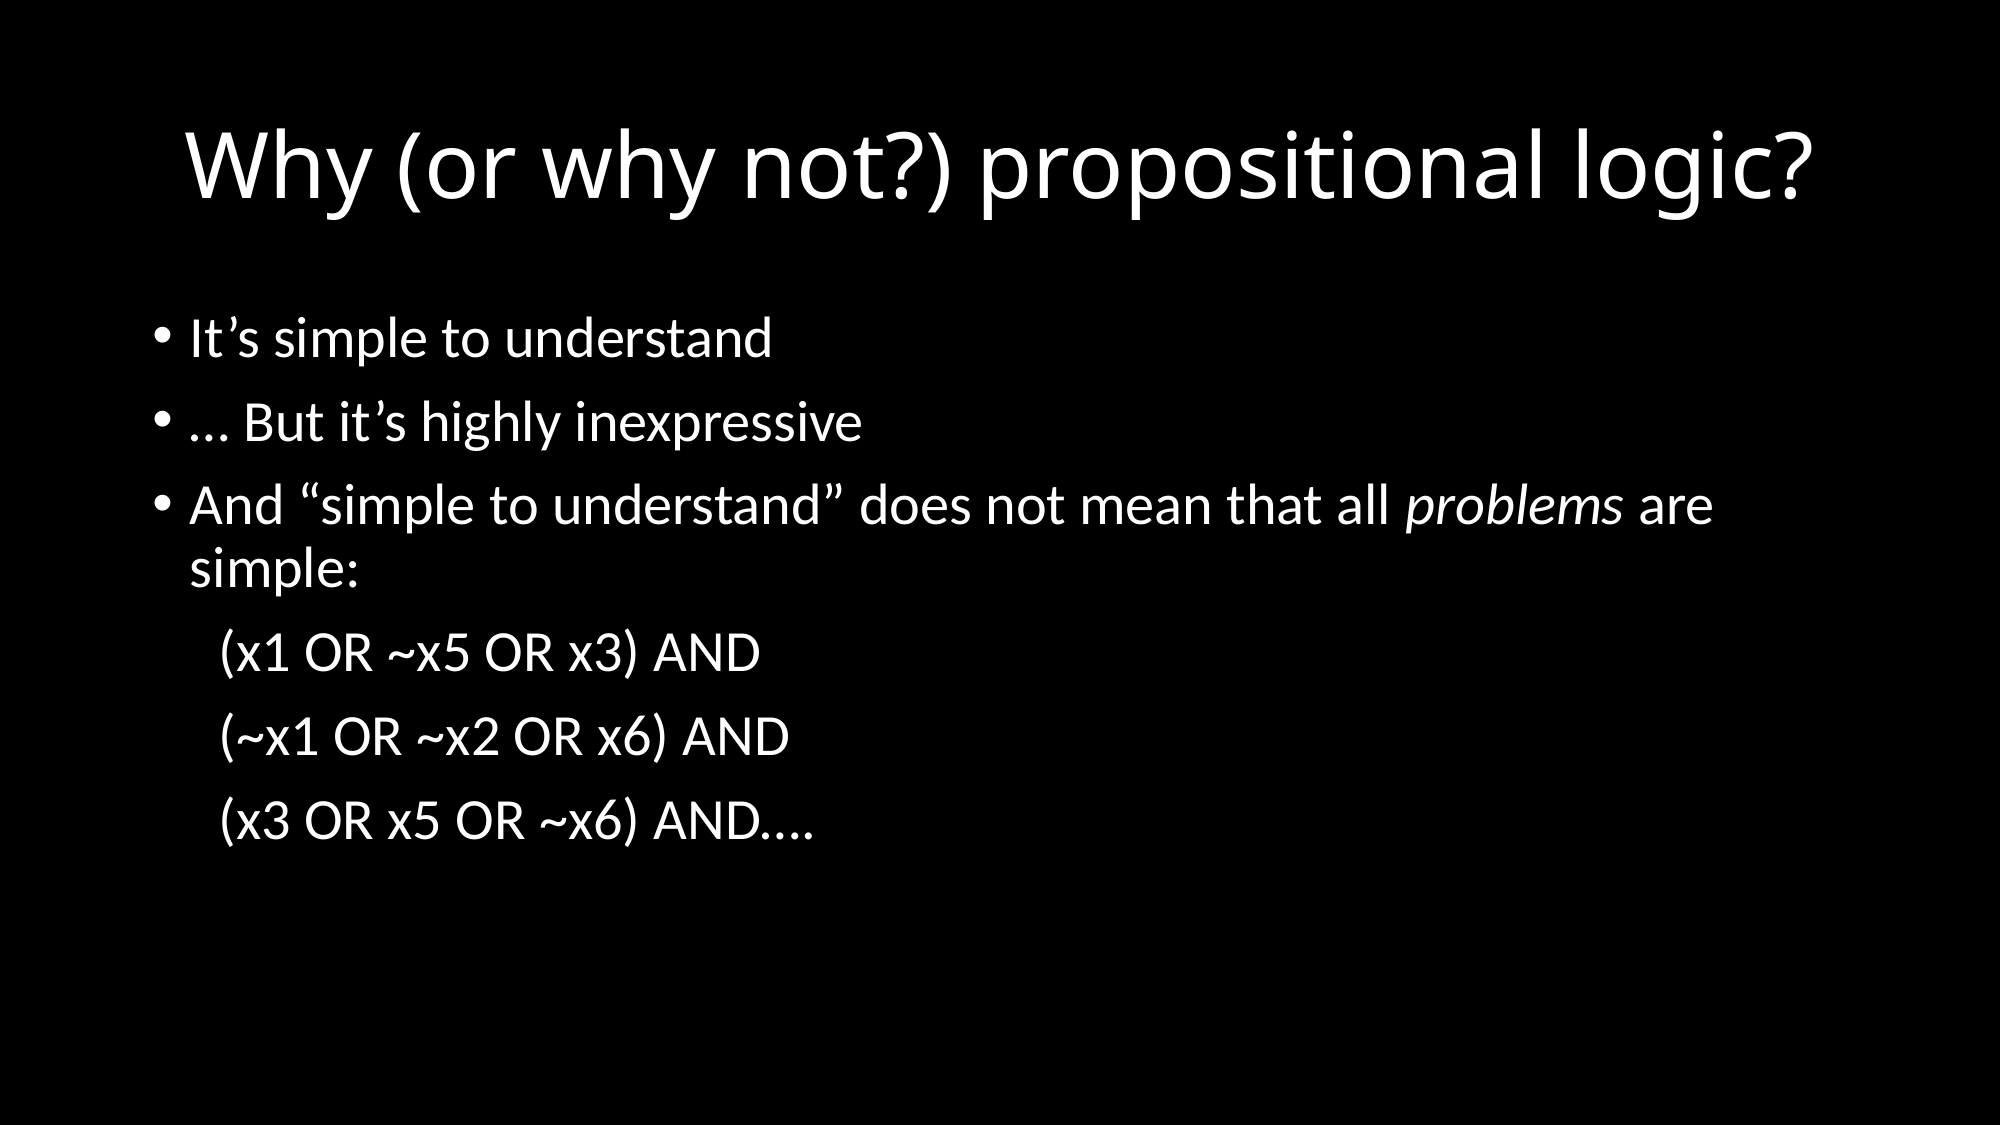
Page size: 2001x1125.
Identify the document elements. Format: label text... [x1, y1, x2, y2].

title Why (or why not?) propositional logic? [137, 59, 1863, 278]
list It’s simple to understand … But it’s highly inexpressive And “simple to understand” does not mean that all problems are simple: (x1 OR ~x5 OR x3) AND (~x1 OR ~x2 OR x6) AND (x3 OR x5 OR ~x6) AND…. [137, 299, 1863, 1014]
